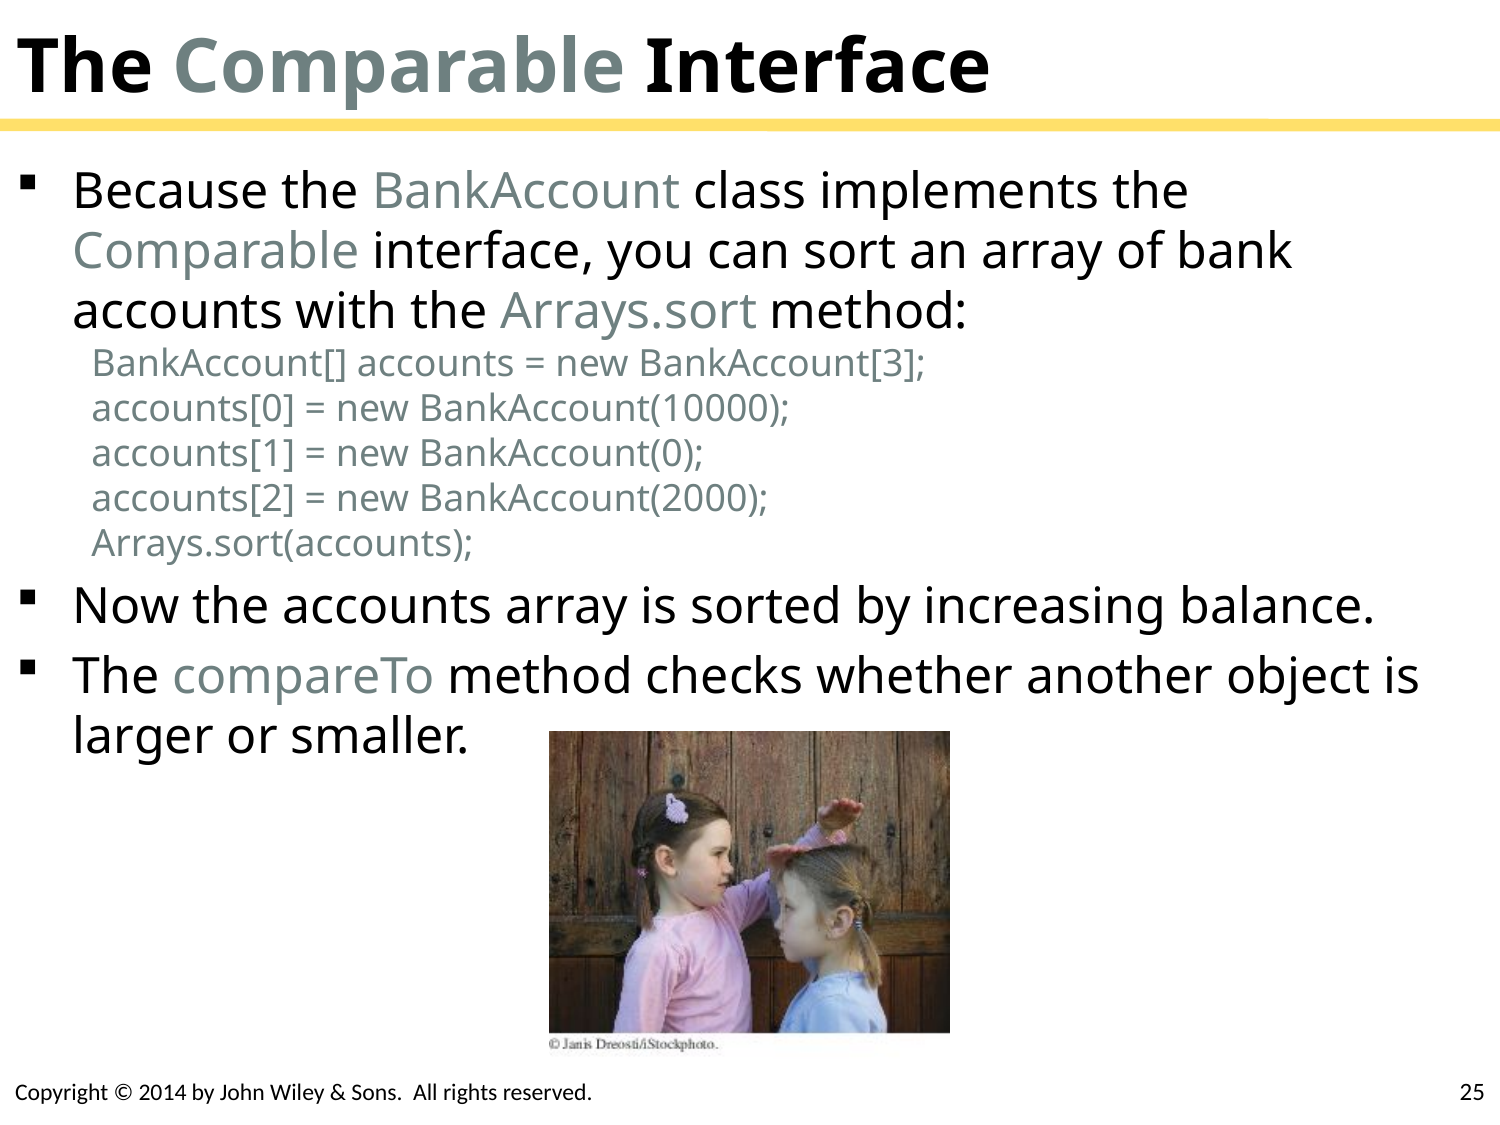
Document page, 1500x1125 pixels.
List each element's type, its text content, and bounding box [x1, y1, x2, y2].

list Because the BankAccount class implements the Comparable interface, you can sort an array of bank accounts with the Arrays.sort method: BankAccount[] accounts = new BankAccount[3]; accounts[0] = new BankAccount(10000); accounts[1] = new BankAccount(0); accounts[2] = new BankAccount(2000); Arrays.sort(accounts); Now the accounts array is sorted by increasing balance. The compareTo method checks whether another object is larger or smaller. [1, 151, 1500, 775]
picture [549, 731, 951, 1072]
title The Comparable Interface [1, 0, 1500, 125]
